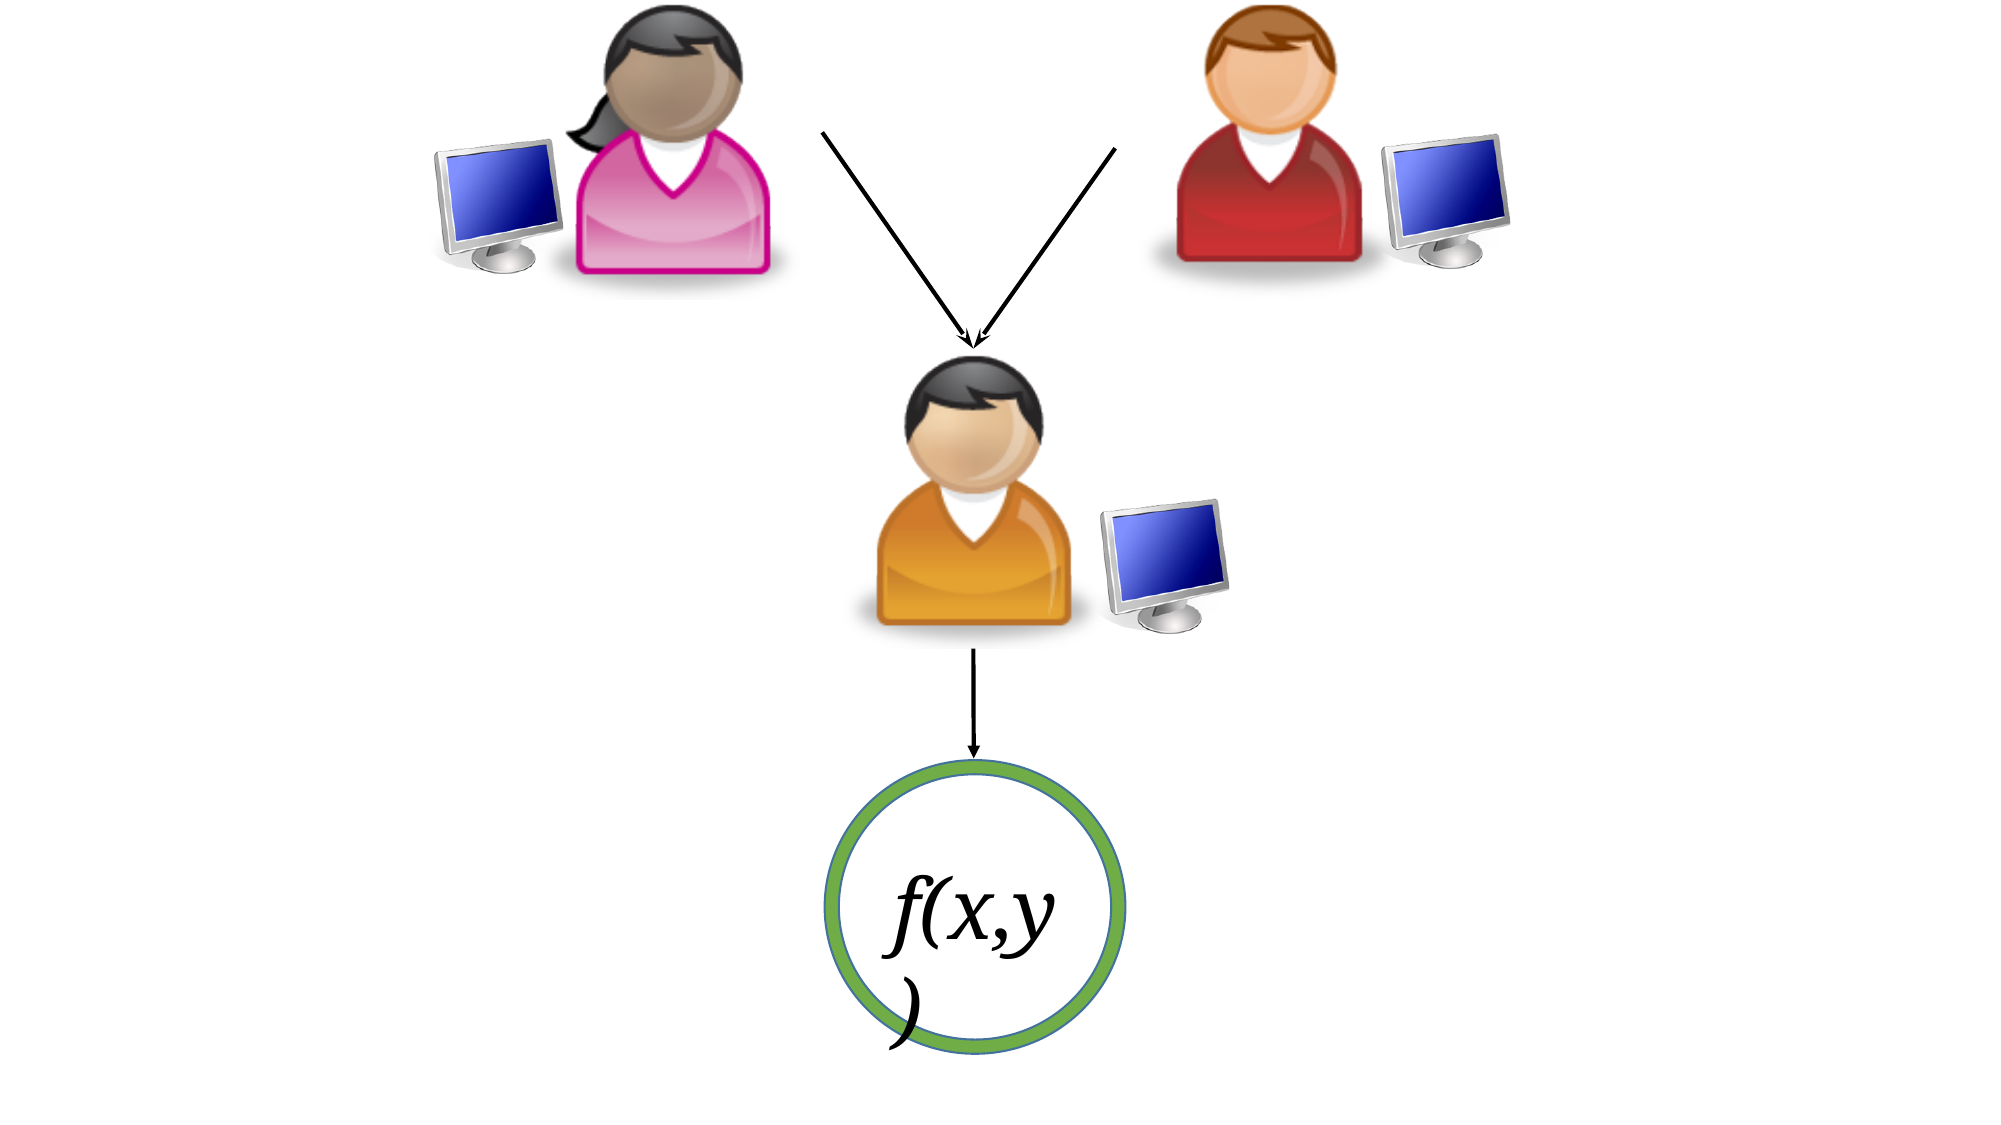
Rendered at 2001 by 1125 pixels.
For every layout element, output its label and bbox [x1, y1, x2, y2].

text_box [823, 134, 974, 349]
picture [424, 0, 819, 300]
picture [1119, 0, 1511, 300]
picture [823, 348, 1230, 649]
text_box [973, 149, 1114, 349]
text_box [824, 760, 1126, 1054]
